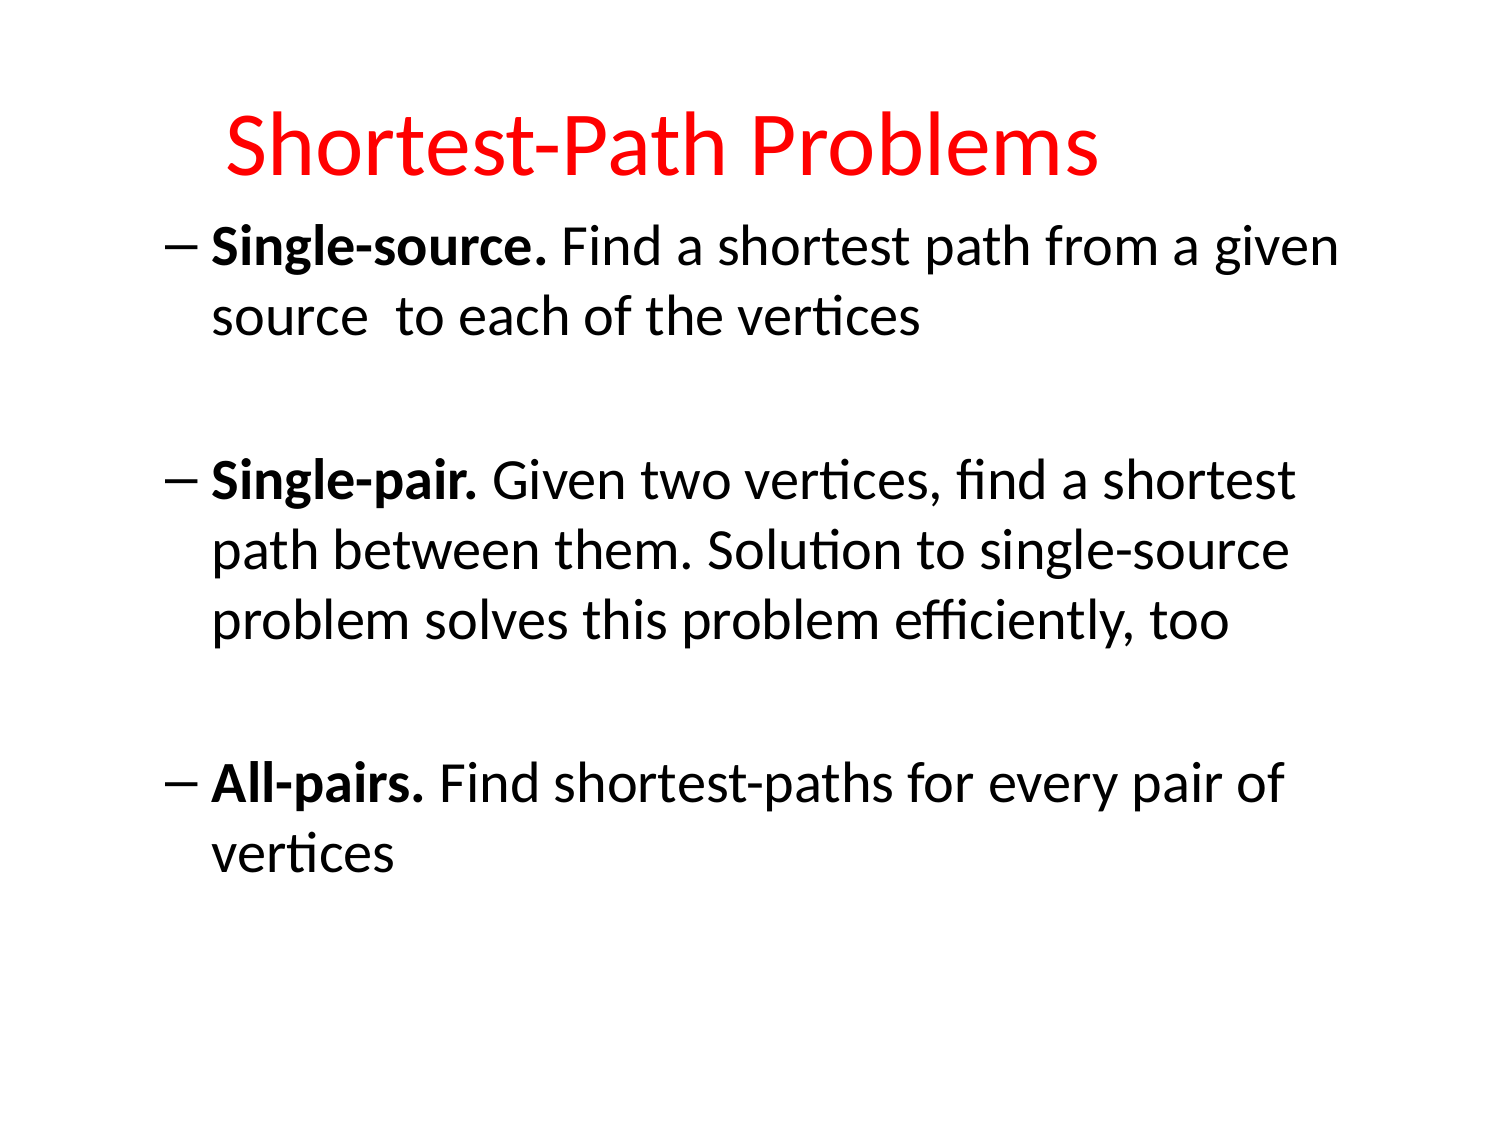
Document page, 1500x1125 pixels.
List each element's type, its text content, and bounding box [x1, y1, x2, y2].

list Single-source. Find a shortest path from a given source to each of the vertices Single-pair. Given two vertices, find a shortest path between them. Solution to single-source problem solves this problem efficiently, too All-pairs. Find shortest-paths for every pair of vertices [75, 200, 1425, 1004]
title Shortest-Path Problems [75, 45, 1425, 200]
